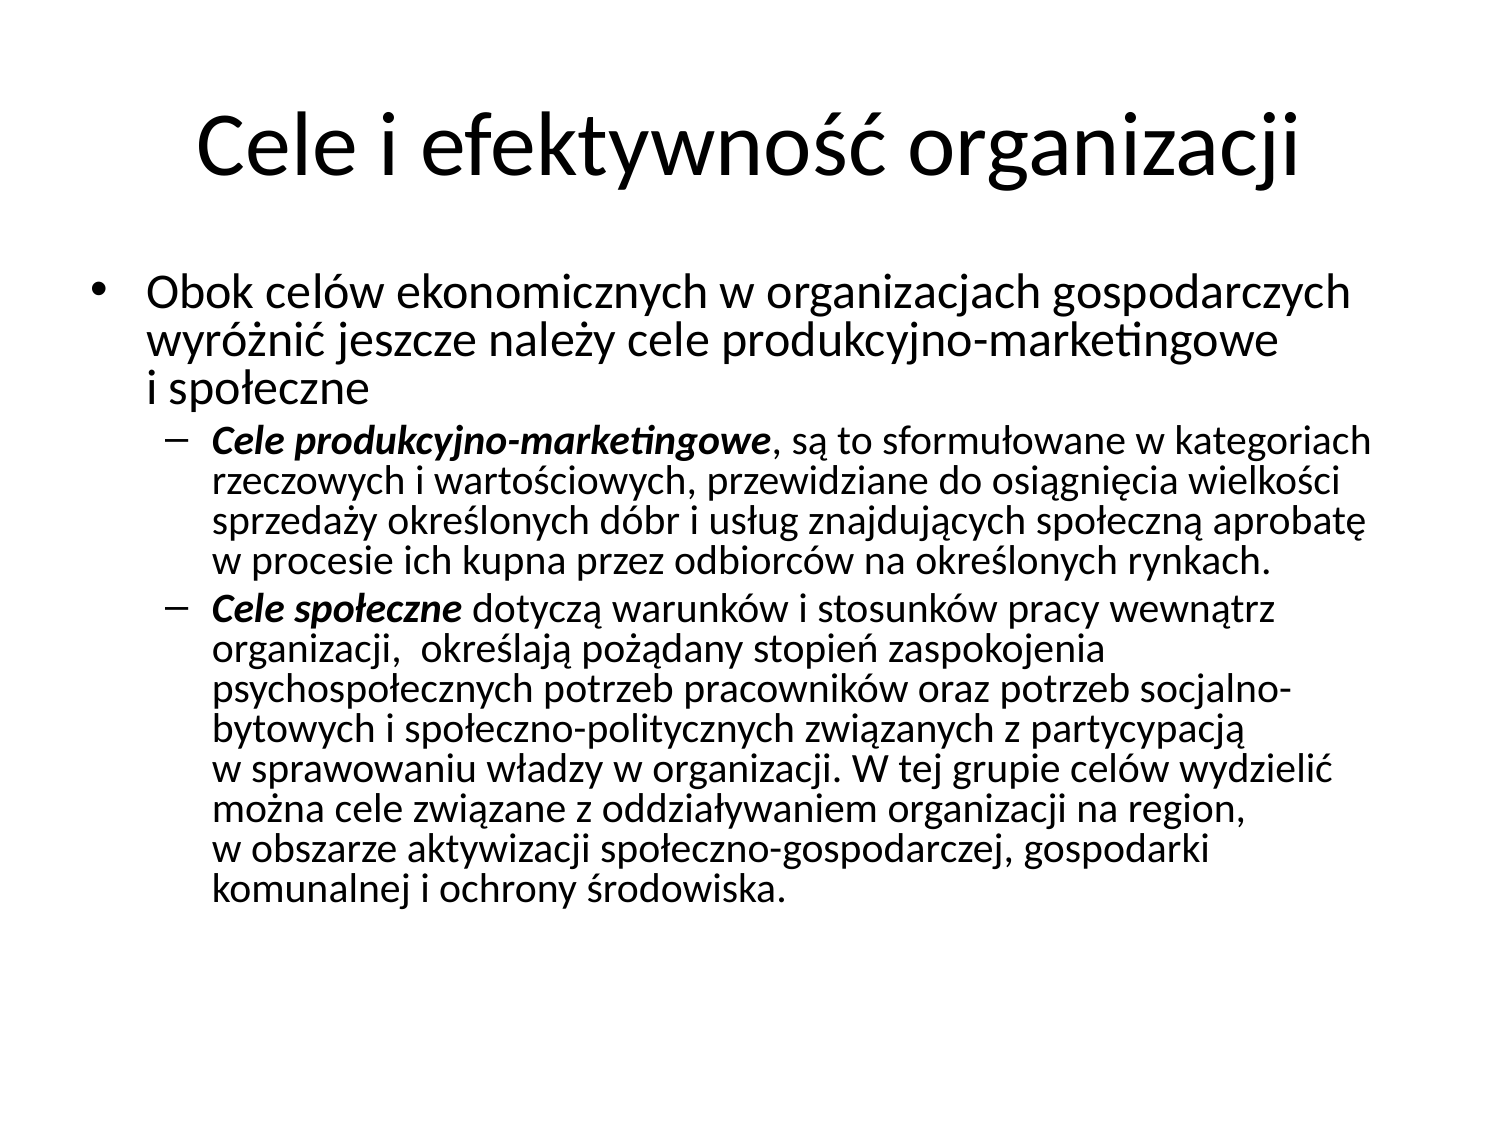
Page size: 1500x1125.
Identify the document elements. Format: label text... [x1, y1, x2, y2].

title Cele i efektywność organizacji [74, 44, 1426, 233]
list Obok celów ekonomicznych w organizacjach gospodarczych wyróżnić jeszcze należy cele produkcyjno-marketingowe i społeczne Cele produkcyjno-marketingowe, są to sformułowane w kategoriach rzeczowych i wartościowych, przewidziane do osiągnięcia wielkości sprzedaży określonych dóbr i usług znajdujących społeczną aprobatę w procesie ich kupna przez odbiorców na określonych rynkach. Cele społeczne dotyczą warunków i stosunków pracy wewnątrz organizacji, określają pożądany stopień zaspokojenia psychospołecznych potrzeb pracowników oraz potrzeb socjalno-bytowych i społeczno-politycznych związanych z partycypacją w sprawowaniu władzy w organizacji. W tej grupie celów wydzielić można cele związane z oddziaływaniem organizacji na region, w obszarze aktywizacji społeczno-gospodarczej, gospodarki komunalnej i ochrony środowiska. [74, 262, 1426, 1006]
